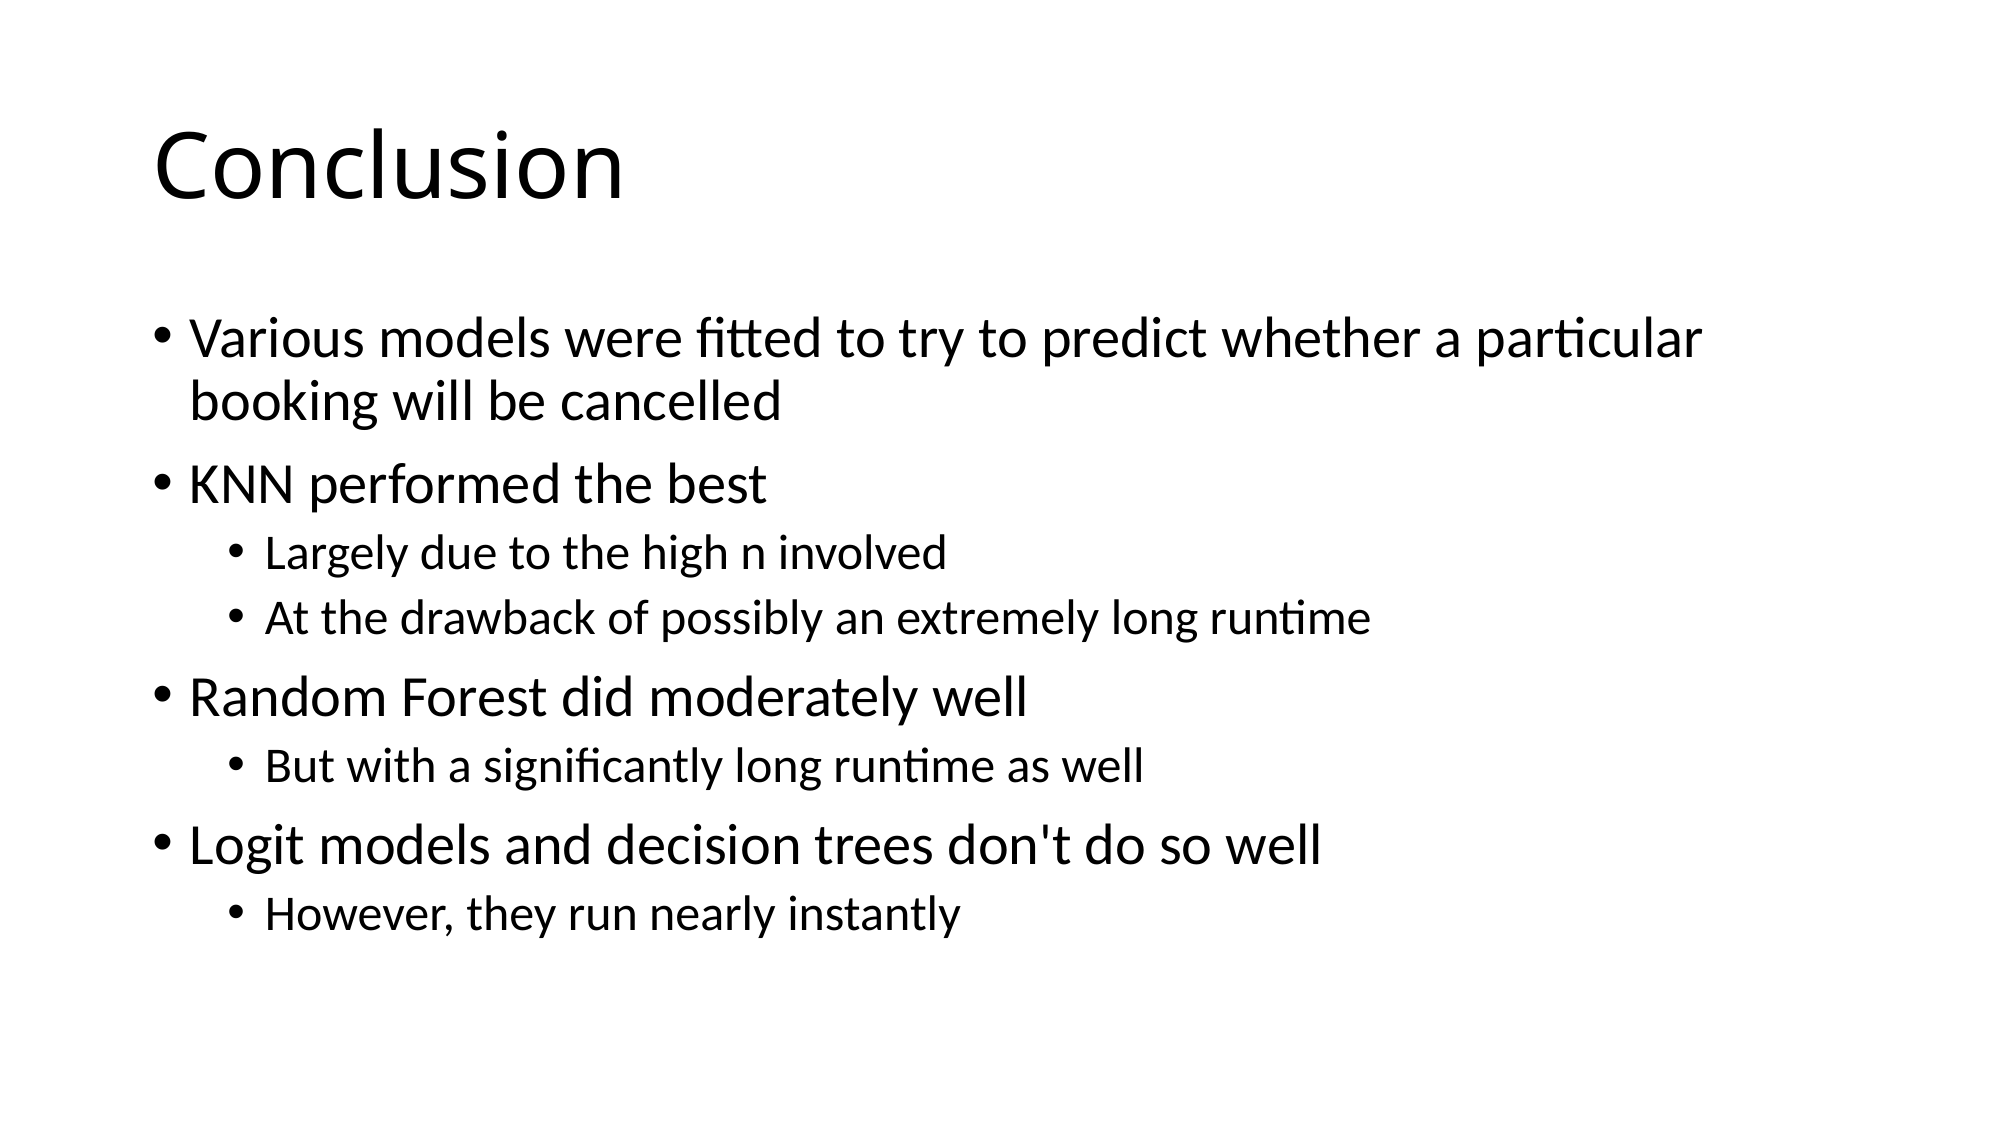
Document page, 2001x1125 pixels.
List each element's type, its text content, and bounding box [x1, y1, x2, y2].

title Conclusion [137, 59, 1863, 278]
list Various models were fitted to try to predict whether a particular booking will be cancelled KNN performed the best Largely due to the high n involved At the drawback of possibly an extremely long runtime Random Forest did moderately well But with a significantly long runtime as well Logit models and decision trees don't do so well However, they run nearly instantly [137, 299, 1863, 1014]
